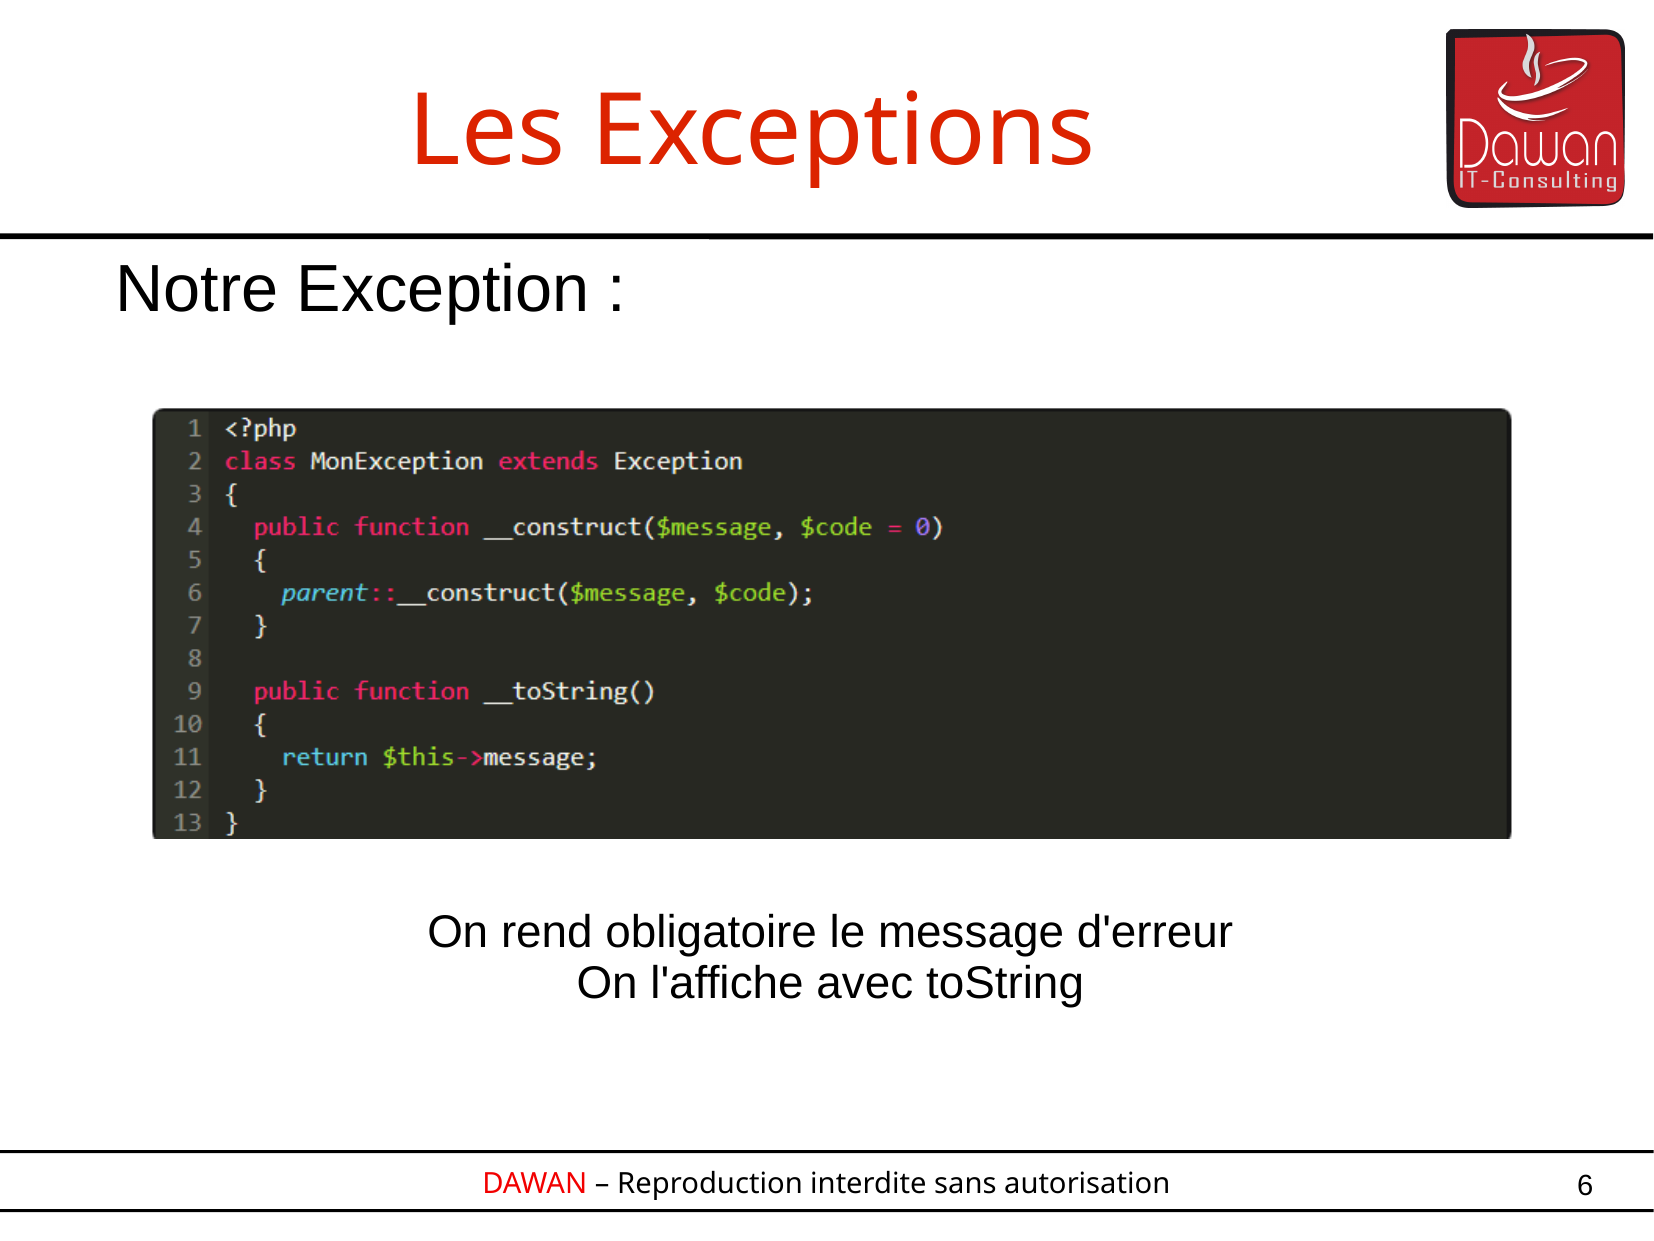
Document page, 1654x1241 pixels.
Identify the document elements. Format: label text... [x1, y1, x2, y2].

picture [1446, 29, 1625, 208]
list Notre Exception : [59, 247, 1594, 899]
picture [148, 407, 1518, 839]
title Les Exceptions [59, 0, 1446, 247]
text_box On rend obligatoire le message d'erreur On l'affiche avec toString [0, 899, 1654, 1106]
slide_number 6 [1535, 1169, 1594, 1233]
